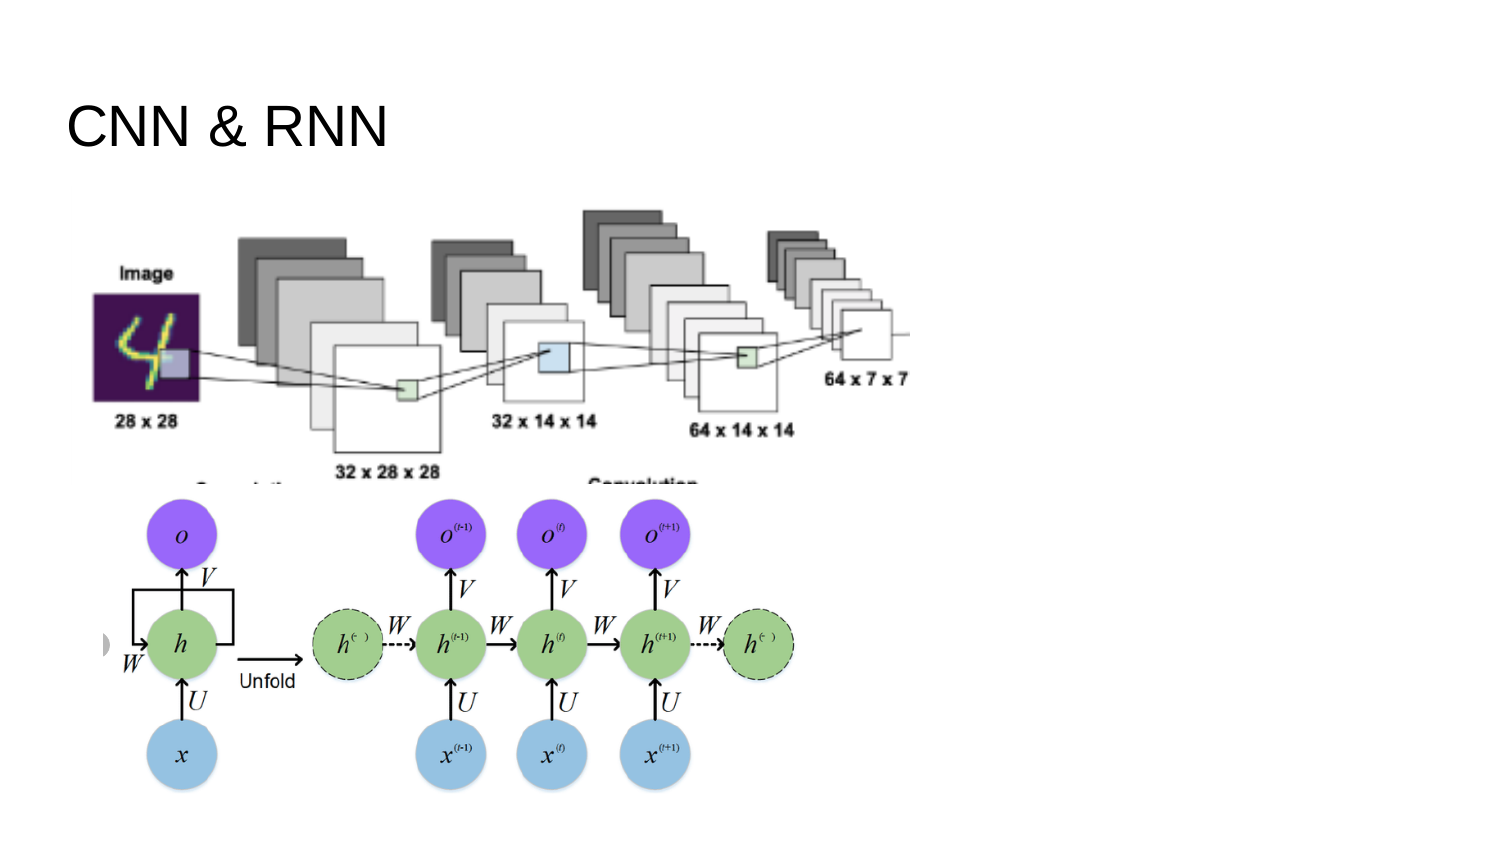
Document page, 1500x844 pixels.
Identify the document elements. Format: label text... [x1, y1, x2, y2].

title CNN & RNN [51, 72, 1449, 167]
picture [70, 186, 910, 794]
